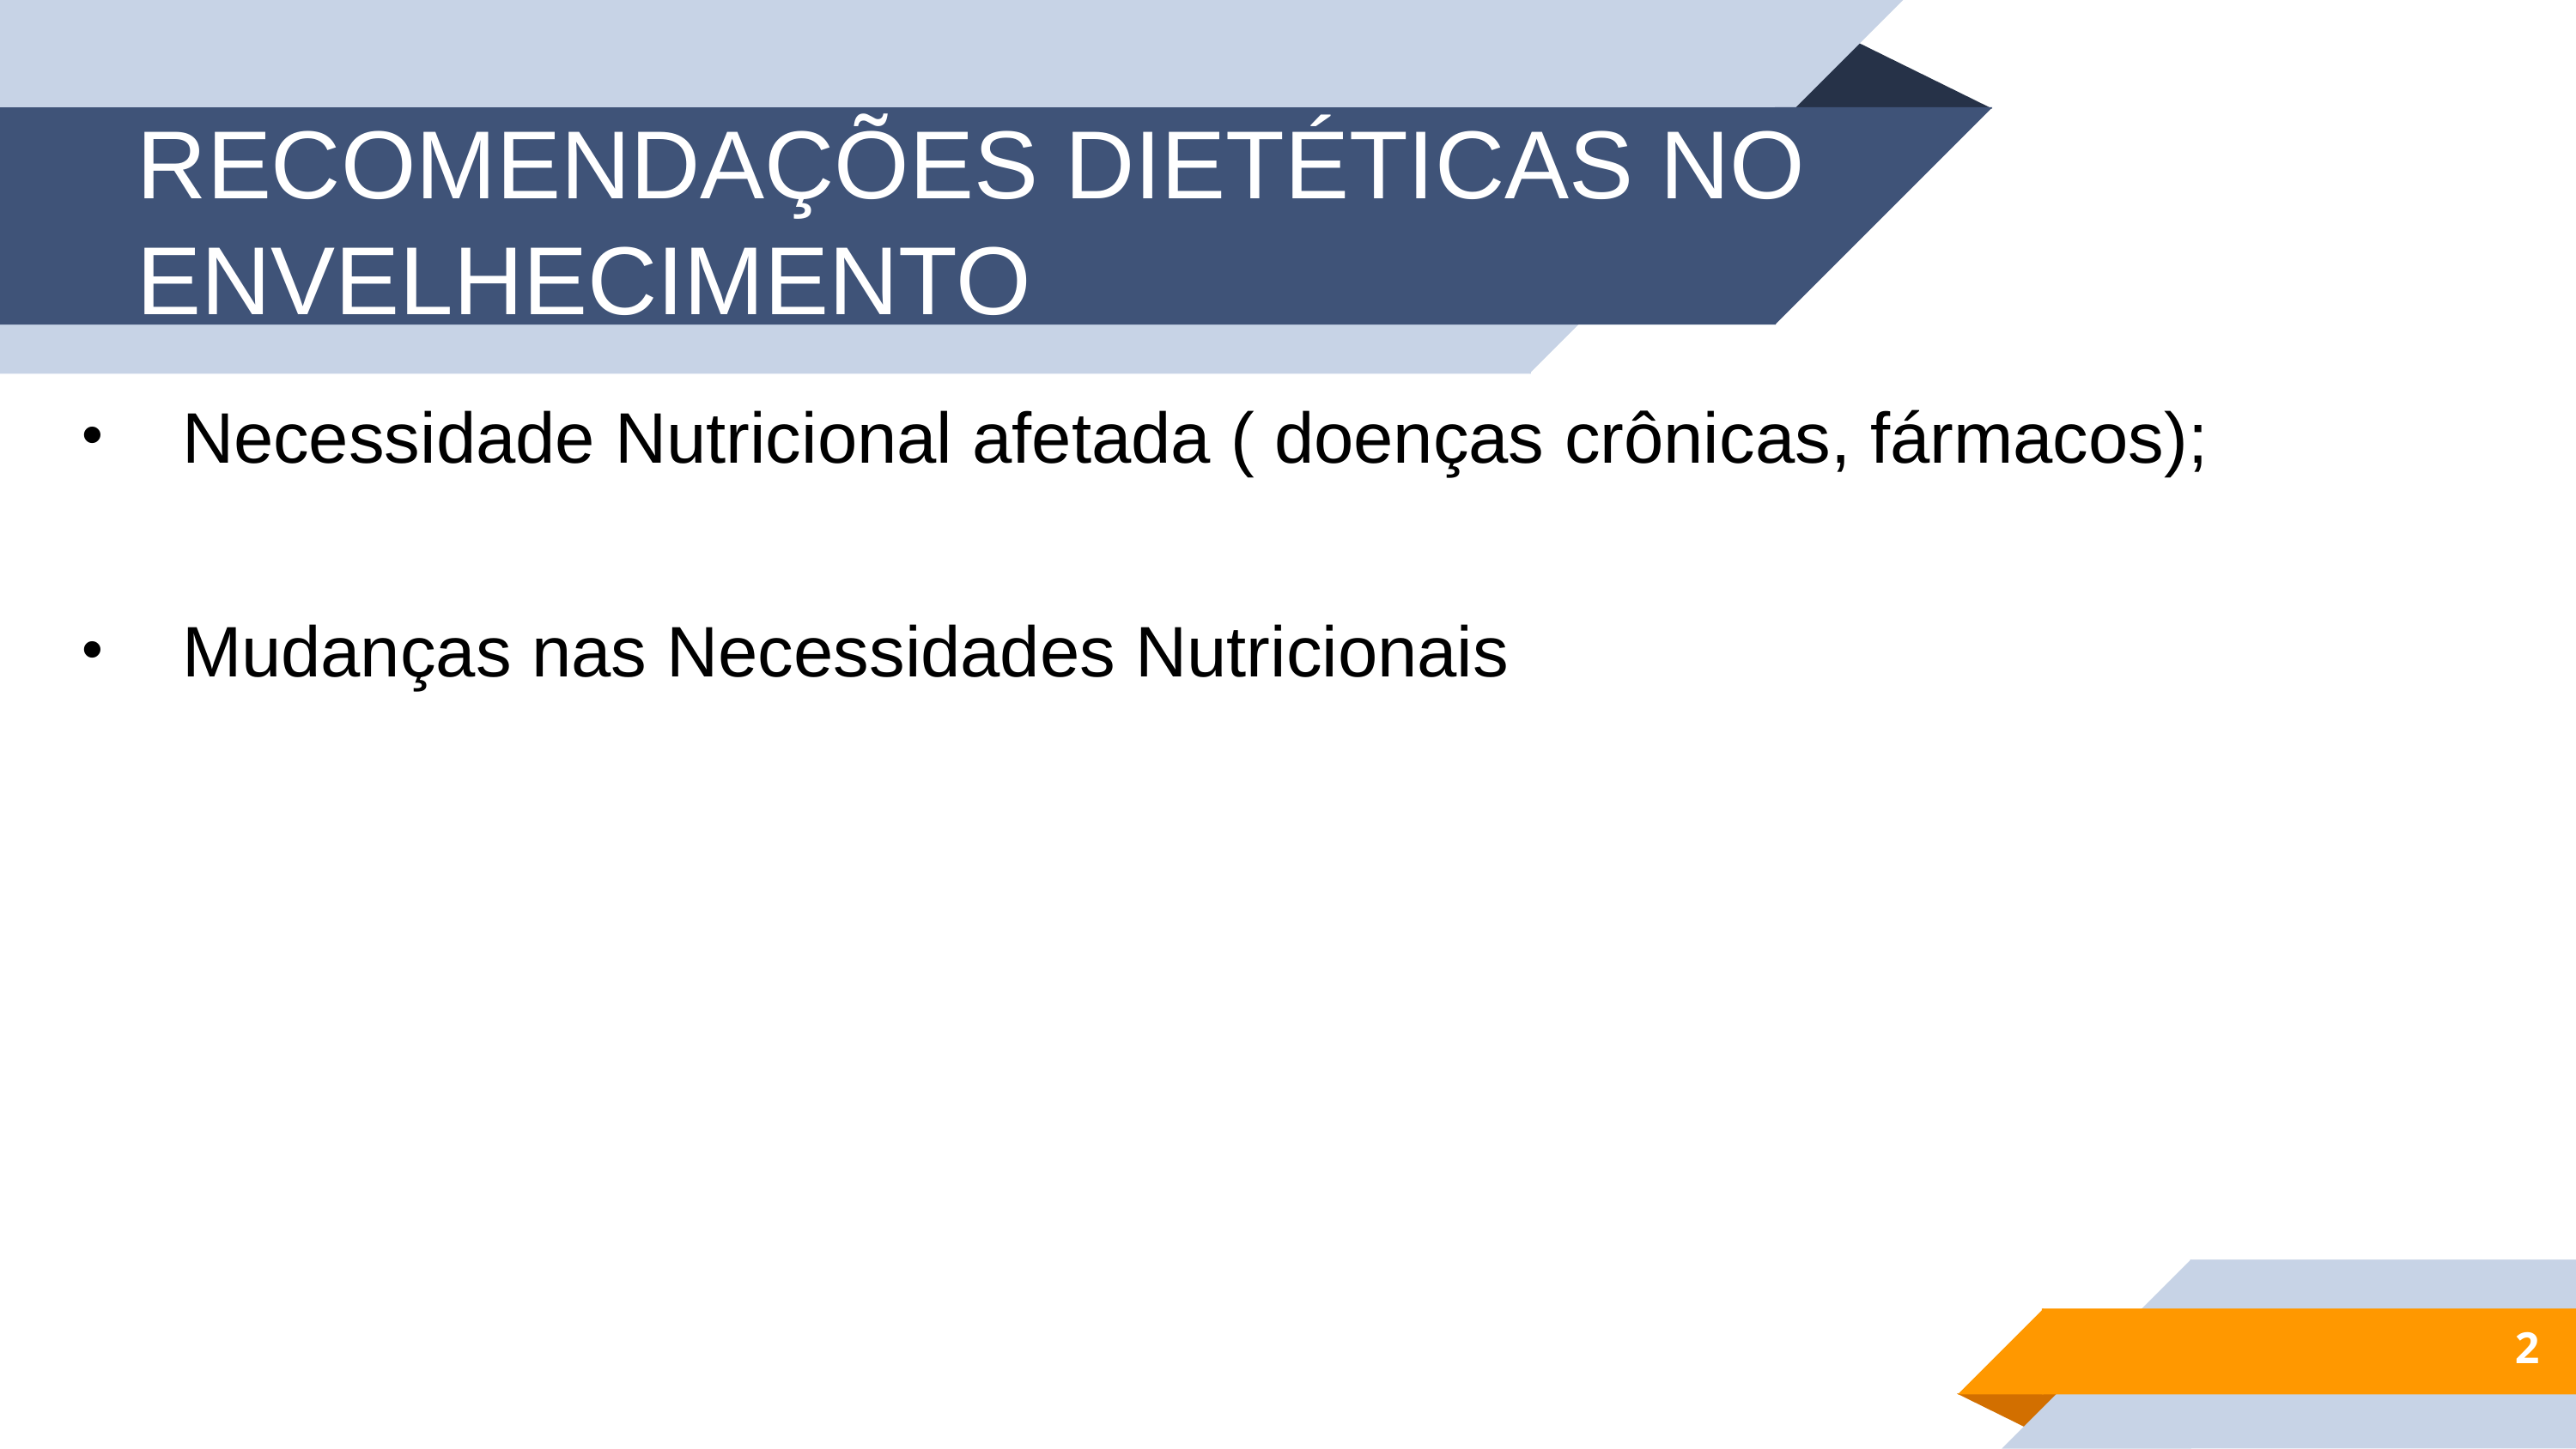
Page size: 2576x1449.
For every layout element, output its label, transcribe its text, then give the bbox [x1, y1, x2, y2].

list Necessidade Nutricional afetada ( doenças crônicas, fármacos); Mudanças nas Necessidades Nutricionais [40, 378, 2526, 1305]
title RECOMENDAÇÕES DIETÉTICAS NO ENVELHECIMENTO [111, 110, 1988, 327]
slide_number 2 [2146, 1306, 2566, 1395]
